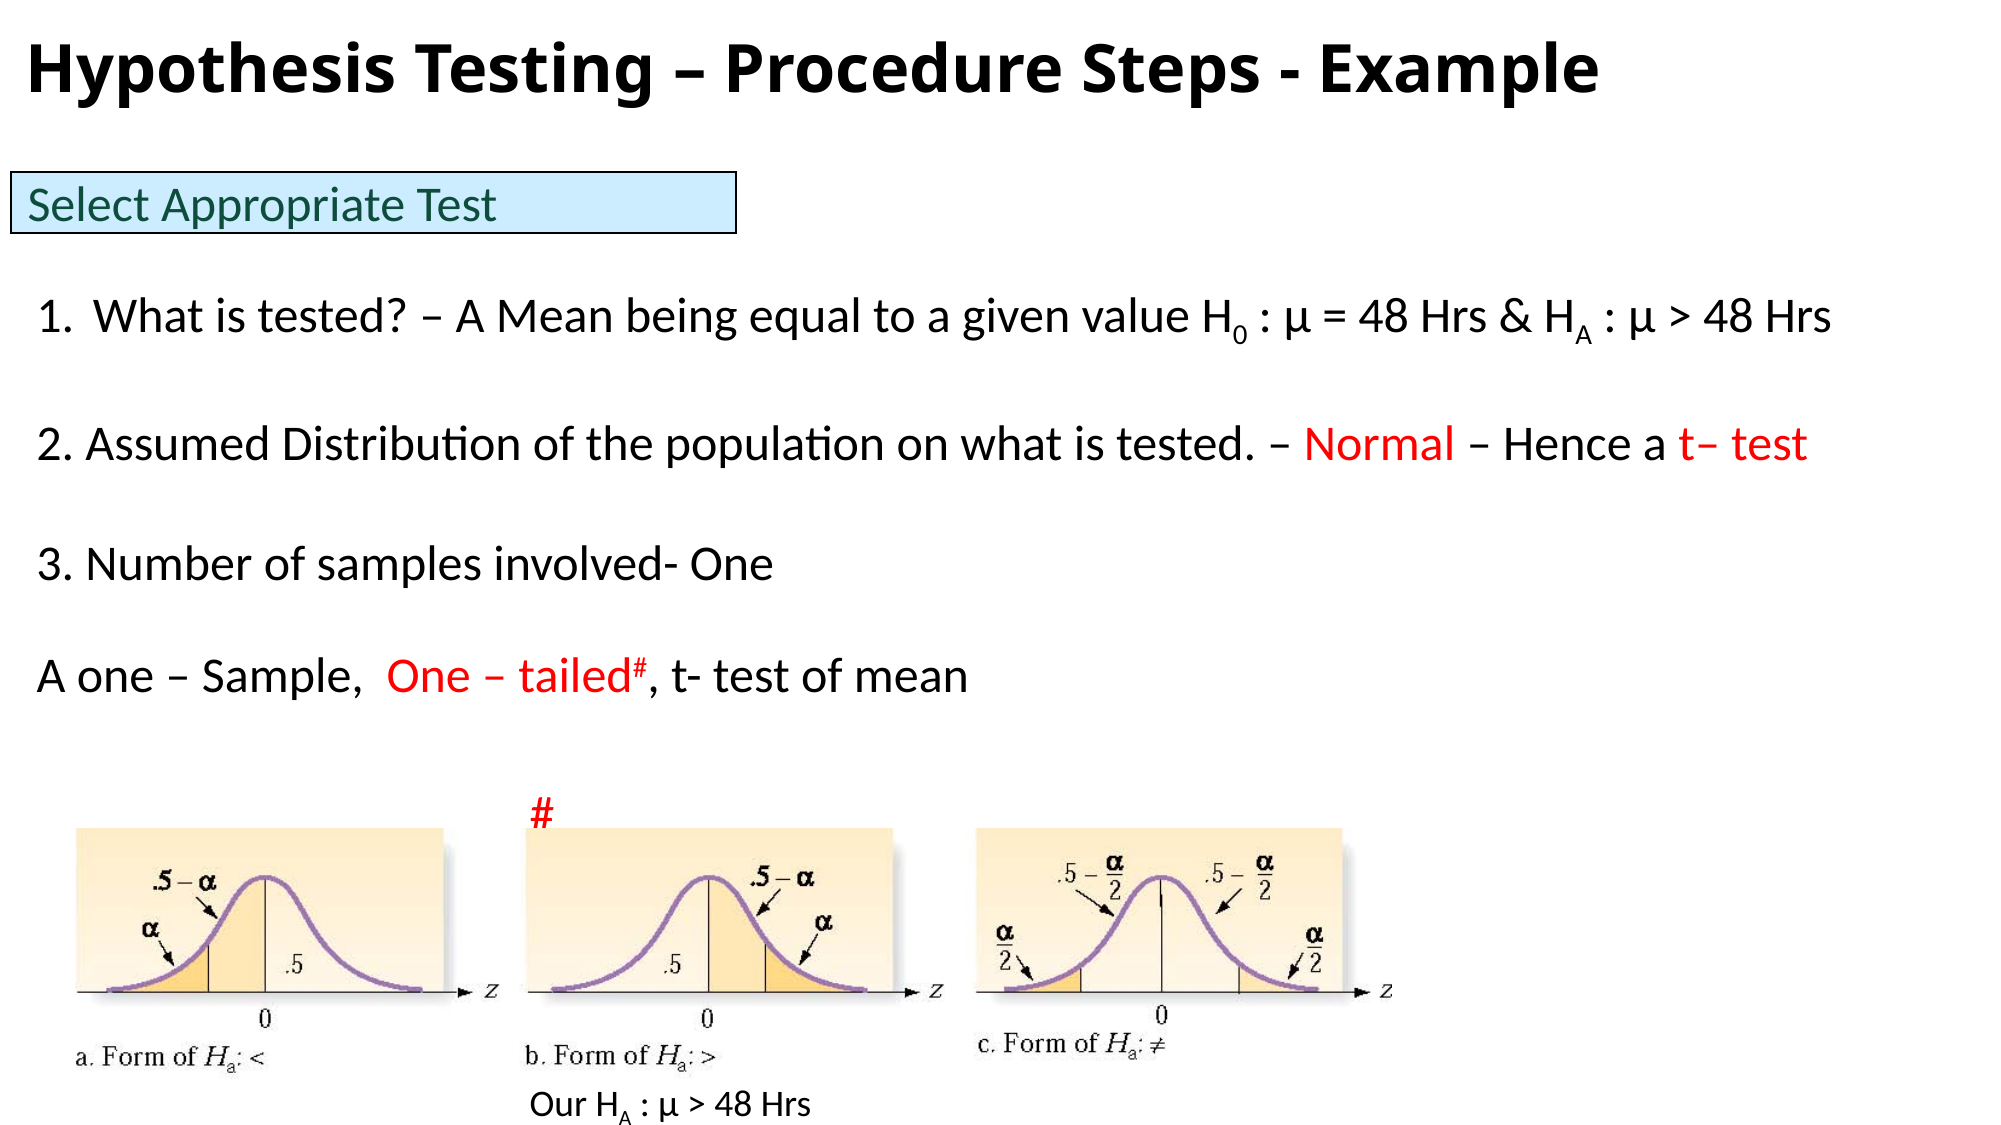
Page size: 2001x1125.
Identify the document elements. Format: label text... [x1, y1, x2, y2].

text_box A one – Sample, One – tailed#, t- test of mean [21, 635, 1024, 710]
title Hypothesis Testing – Procedure Steps - Example [10, 18, 1736, 123]
text_box # [514, 774, 580, 828]
picture [75, 828, 1392, 1079]
text_box Our HA : μ > 48 Hrs [514, 1079, 895, 1125]
text_box Select Appropriate Test [12, 164, 513, 240]
text_box What is tested? – A Mean being equal to a given value H0 : μ = 48 Hrs & HA : μ > 48 Hrs 2. Assumed Distribution of the population on what is tested. – Normal – Hence a t– test 3. Number of samples involved- One [21, 274, 1888, 643]
text_box [513, 171, 737, 233]
